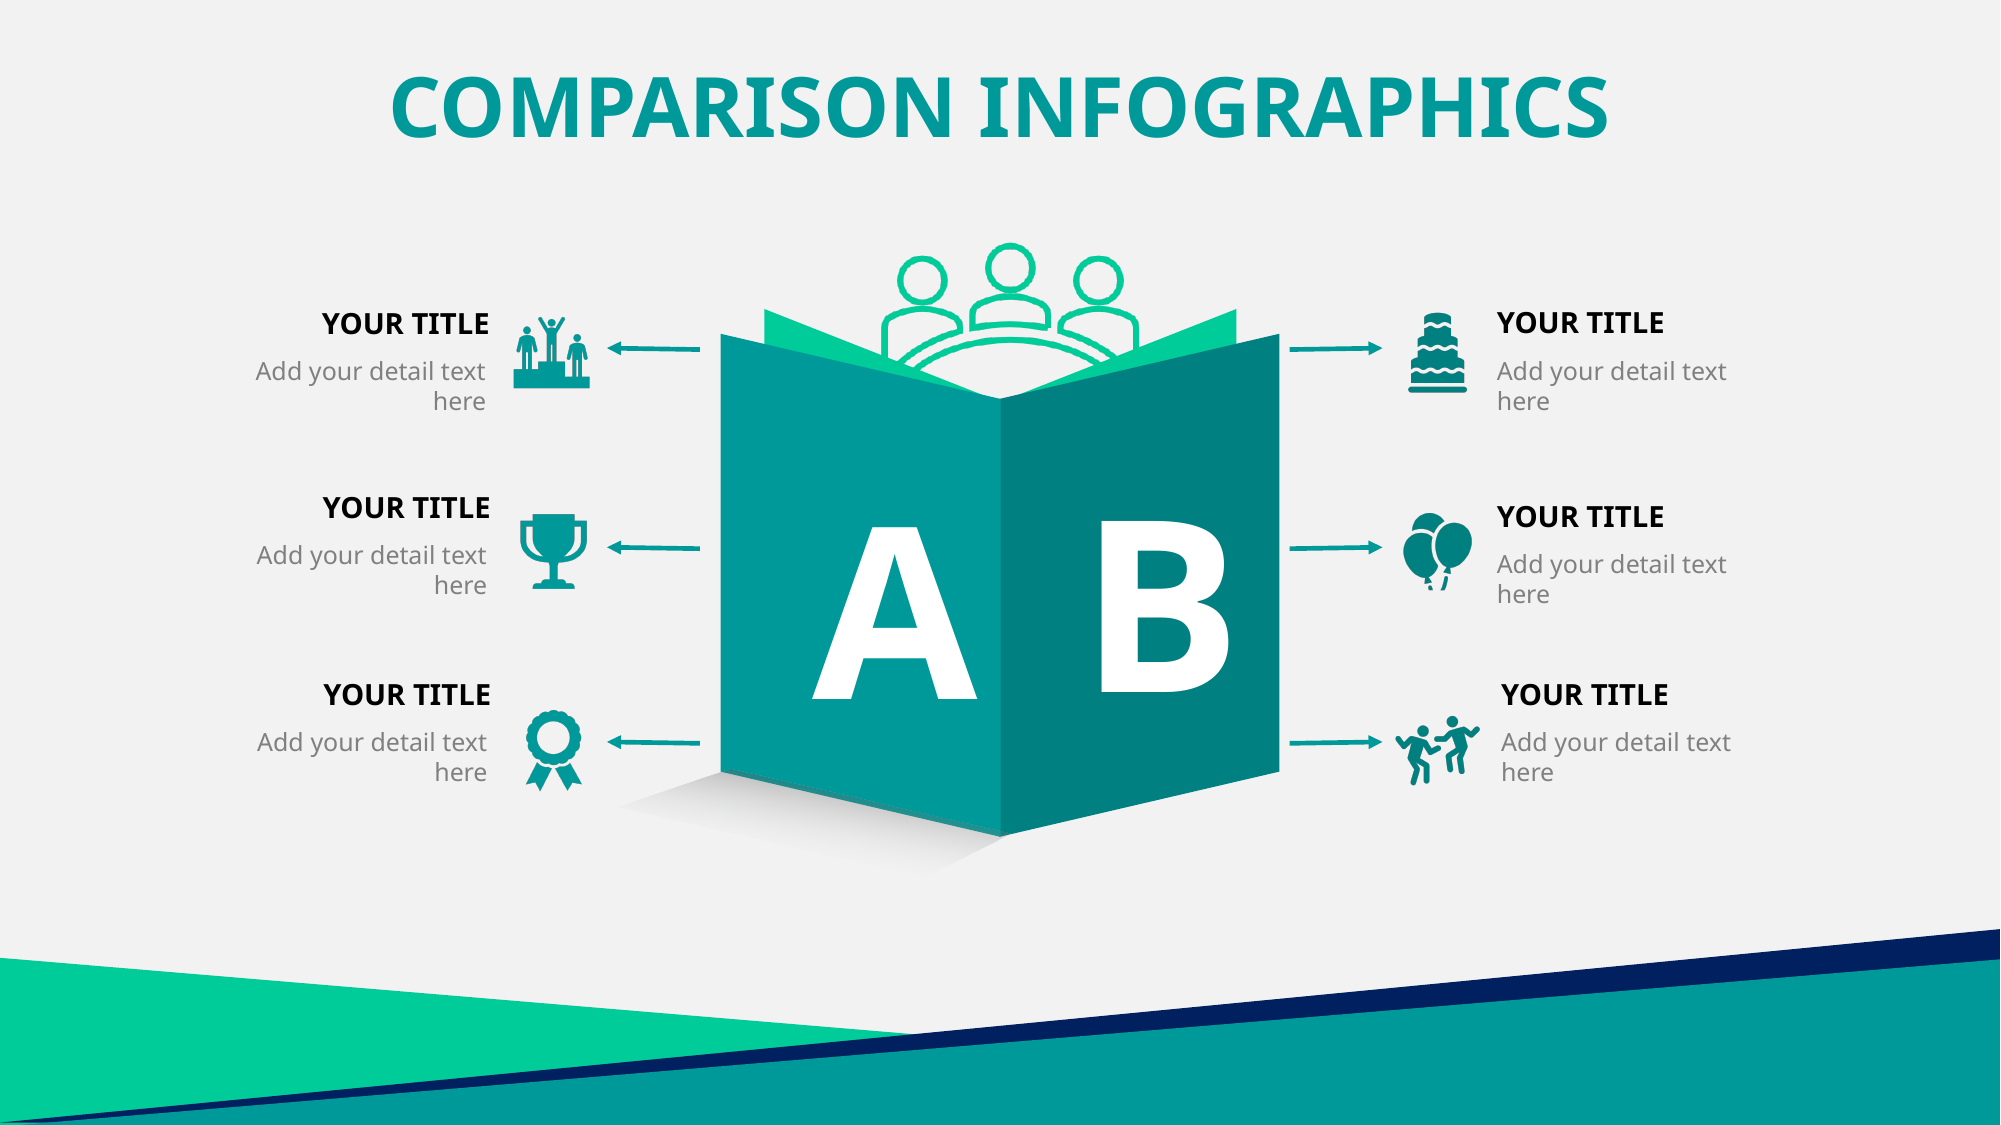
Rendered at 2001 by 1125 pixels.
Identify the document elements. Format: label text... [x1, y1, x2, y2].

text_box B [1065, 445, 1221, 748]
text_box COMPARISON INFOGRAPHICS [0, 47, 2000, 162]
text_box Add your detail text here [199, 719, 503, 794]
picture [1392, 307, 1483, 398]
picture [1392, 506, 1483, 597]
text_box Add your detail text here [1482, 541, 1785, 616]
text_box YOUR TITLE [1486, 668, 1702, 719]
text_box YOUR TITLE [290, 482, 506, 532]
picture [506, 307, 597, 398]
text_box [763, 307, 859, 364]
text_box [0, 928, 2000, 1124]
text_box YOUR TITLE [1482, 297, 1698, 347]
text_box YOUR TITLE [290, 668, 507, 719]
text_box YOUR TITLE [1482, 490, 1698, 541]
text_box Add your detail text here [198, 348, 501, 423]
text_box Add your detail text here [1486, 719, 1789, 794]
text_box [1002, 332, 1281, 836]
text_box [1161, 307, 1238, 360]
text_box [5, 958, 2000, 1125]
picture [508, 705, 599, 796]
text_box [0, 956, 912, 1121]
picture [508, 506, 599, 597]
text_box A [797, 452, 953, 755]
text_box [719, 332, 1002, 830]
text_box [613, 767, 1014, 878]
text_box Add your detail text here [199, 532, 502, 608]
text_box YOUR TITLE [289, 297, 505, 348]
picture [1392, 705, 1483, 796]
text_box Add your detail text here [1482, 347, 1785, 423]
picture [859, 183, 1161, 485]
